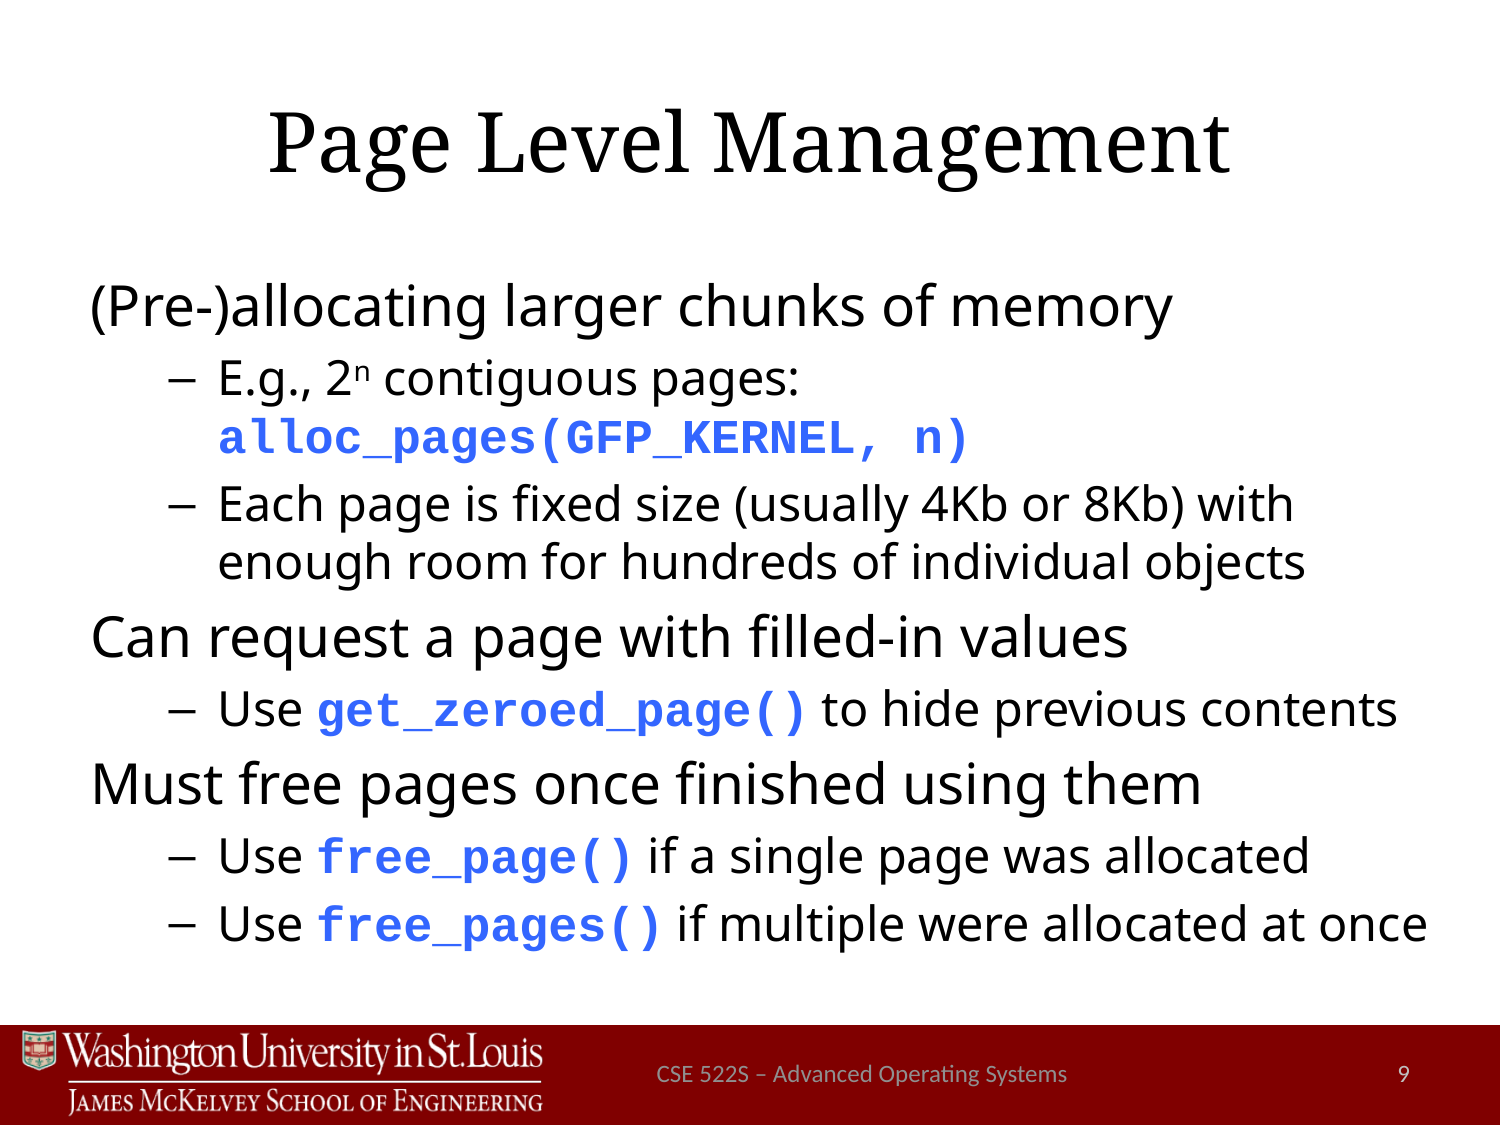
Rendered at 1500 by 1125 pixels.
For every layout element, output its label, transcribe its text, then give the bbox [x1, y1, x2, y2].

title Page Level Management [37, 45, 1463, 233]
footer CSE 522S – Advanced Operating Systems [624, 1042, 1100, 1103]
slide_number 9 [1100, 1042, 1425, 1103]
list (Pre-)allocating larger chunks of memory E.g., 2n contiguous pages: alloc_pages(GFP_KERNEL, n) Each page is fixed size (usually 4Kb or 8Kb) with enough room for hundreds of individual objects Can request a page with filled-in values Use get_zeroed_page() to hide previous contents Must free pages once finished using them Use free_page() if a single page was allocated Use free_pages() if multiple were allocated at once [75, 262, 1450, 1005]
